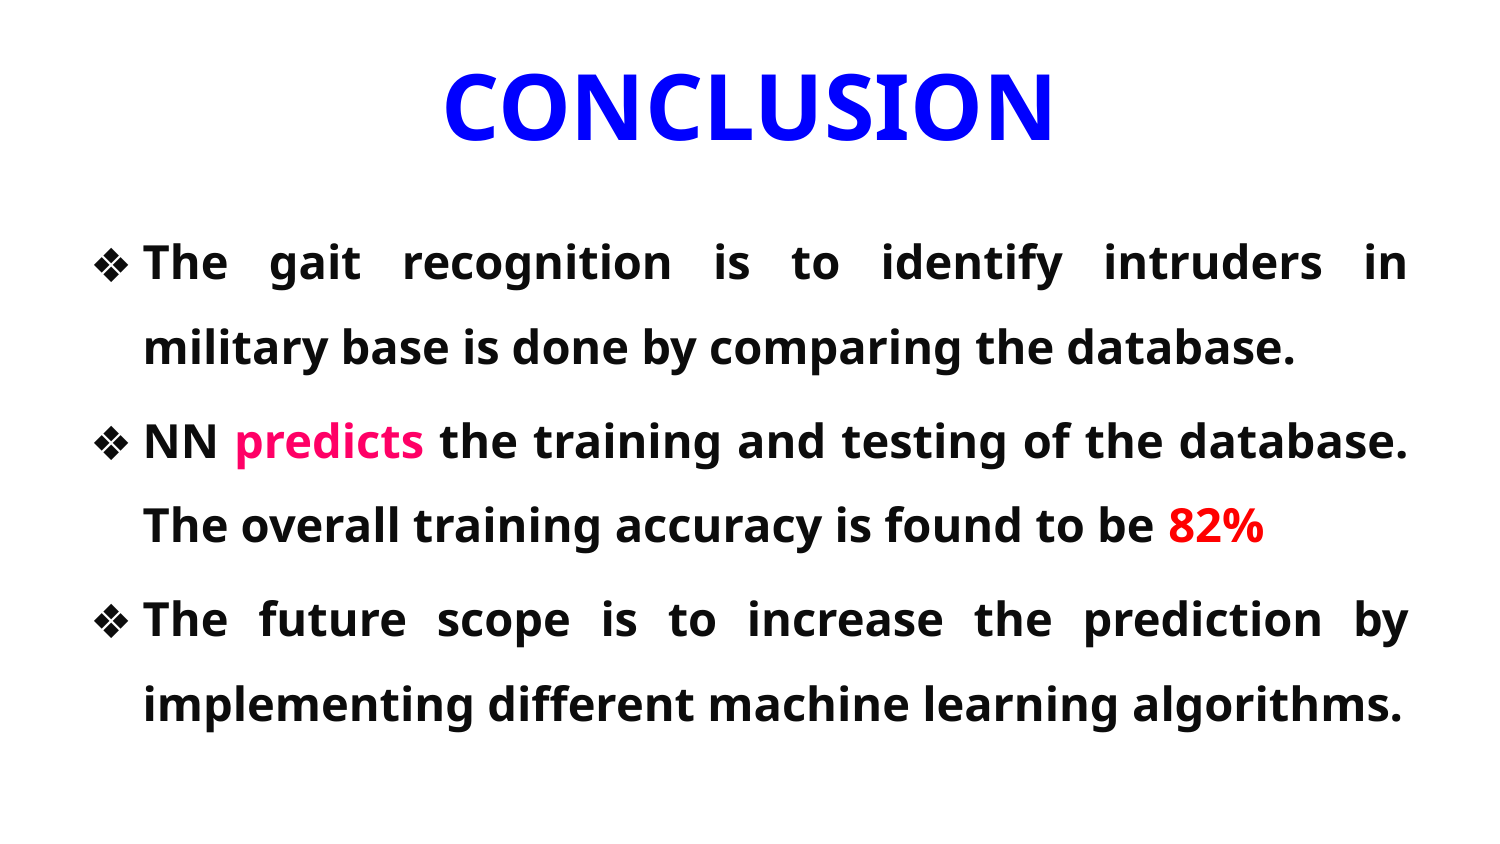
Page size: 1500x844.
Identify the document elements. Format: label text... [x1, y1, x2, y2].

title CONCLUSION [75, 33, 1425, 175]
list The gait recognition is to identify intruders in military base is done by comparing the database. NN predicts the training and testing of the database. The overall training accuracy is found to be 82% The future scope is to increase the prediction by implementing different machine learning algorithms. [75, 196, 1425, 754]
